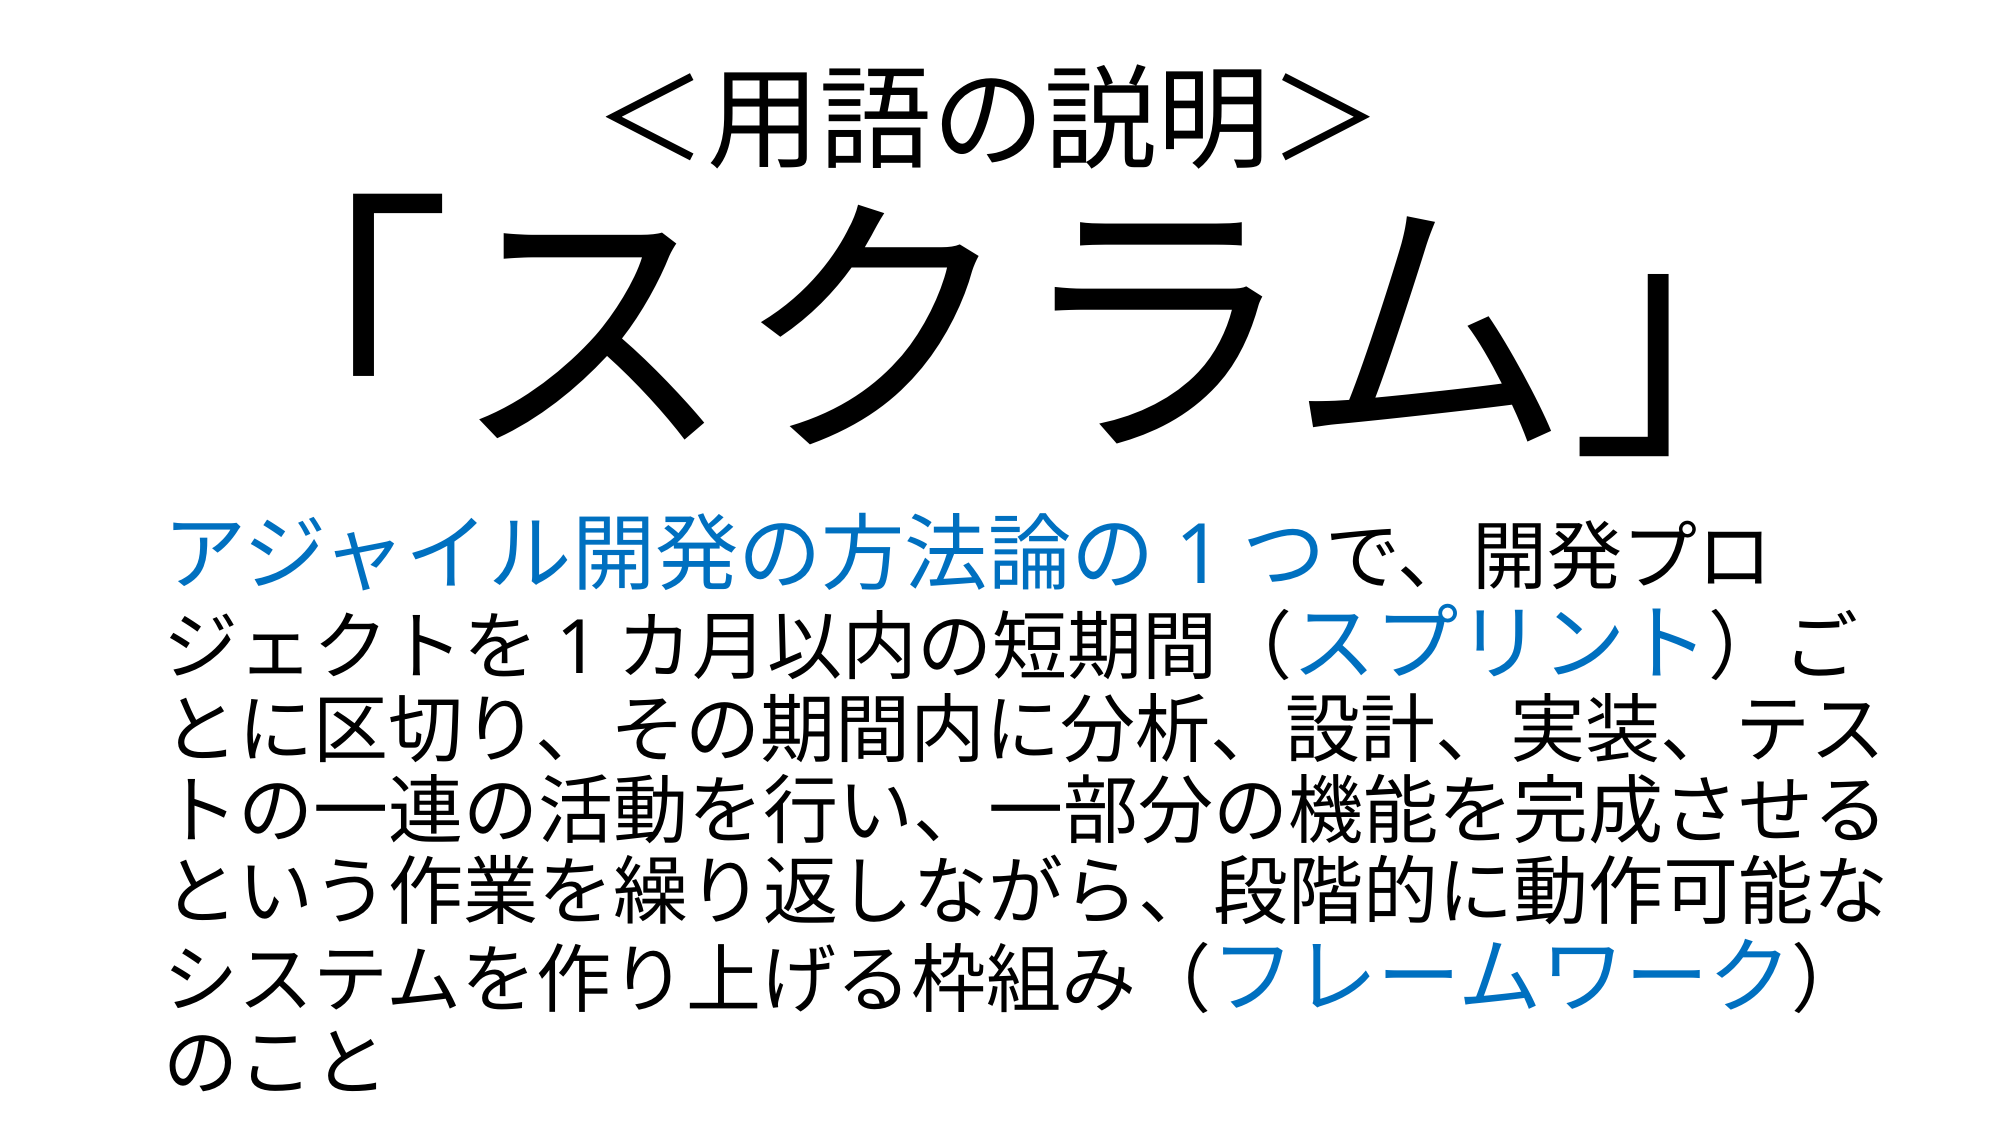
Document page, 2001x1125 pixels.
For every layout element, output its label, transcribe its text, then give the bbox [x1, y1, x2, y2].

title ＜用語の説明＞ [126, 14, 1852, 233]
text_box アジャイル開発の方法論の1つで、開発プロジェクトを1カ月以内の短期間（スプリント）ごとに区切り、その期間内に分析、設計、実装、テストの一連の活動を行い、一部分の機能を完成させるという作業を繰り返しながら、段階的に動作可能なシステムを作り上げる枠組み（フレームワーク）のこと [148, 562, 1914, 1055]
text_box 「スクラム」 [148, 30, 1874, 562]
